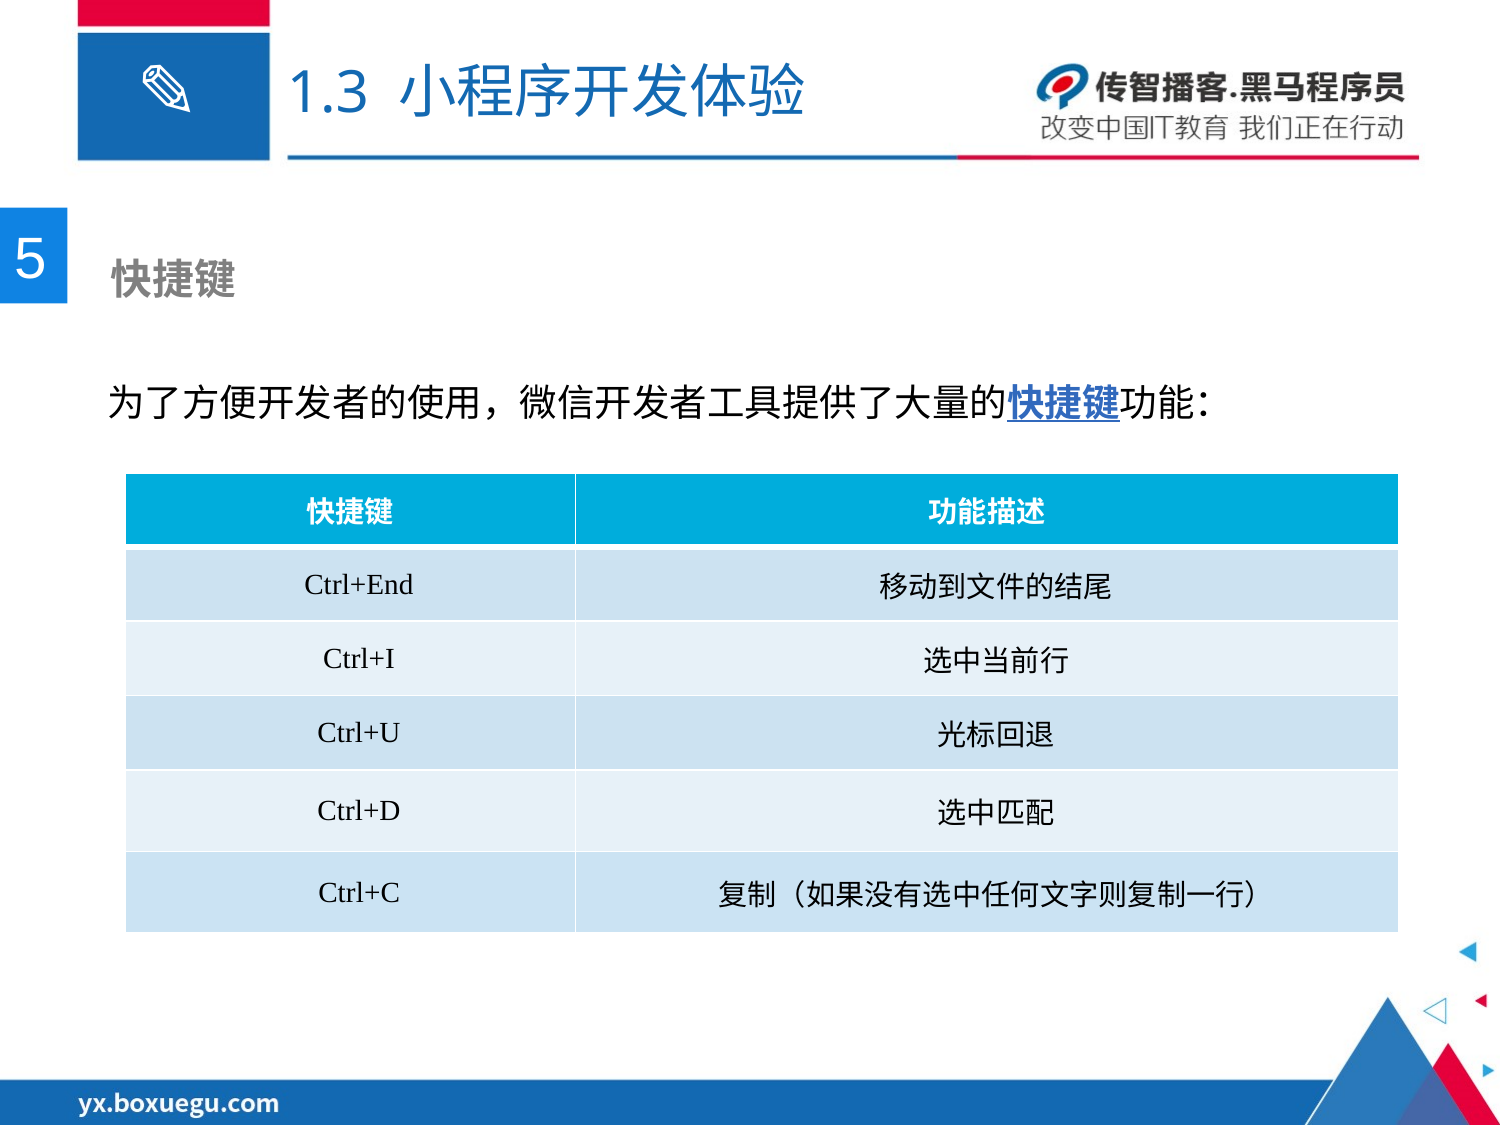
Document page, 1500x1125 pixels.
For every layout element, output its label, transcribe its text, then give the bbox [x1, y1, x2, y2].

table_cell Ctrl+U [126, 696, 575, 769]
table_header 快捷键 [126, 474, 575, 544]
table_header 功能描述 [576, 474, 1398, 544]
picture [0, 1, 1500, 1125]
title 1.3 小程序开发体验 [271, 25, 1046, 153]
table_cell Ctrl+I [126, 622, 575, 695]
text_box 快捷键 [70, 245, 842, 310]
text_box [0, 207, 68, 304]
table_cell 选中当前行 [576, 622, 1398, 695]
table_cell Ctrl+End [126, 550, 575, 620]
table_cell 复制（如果没有选中任何文字则复制一行） [576, 852, 1398, 932]
table_cell Ctrl+D [126, 771, 575, 851]
table_cell 光标回退 [576, 696, 1398, 769]
table_cell Ctrl+C [126, 852, 575, 932]
text_box 为了方便开发者的使用，微信开发者工具提供了大量的快捷键功能： [92, 326, 1390, 432]
table_cell 选中匹配 [576, 771, 1398, 851]
table_cell 移动到文件的结尾 [576, 550, 1398, 620]
